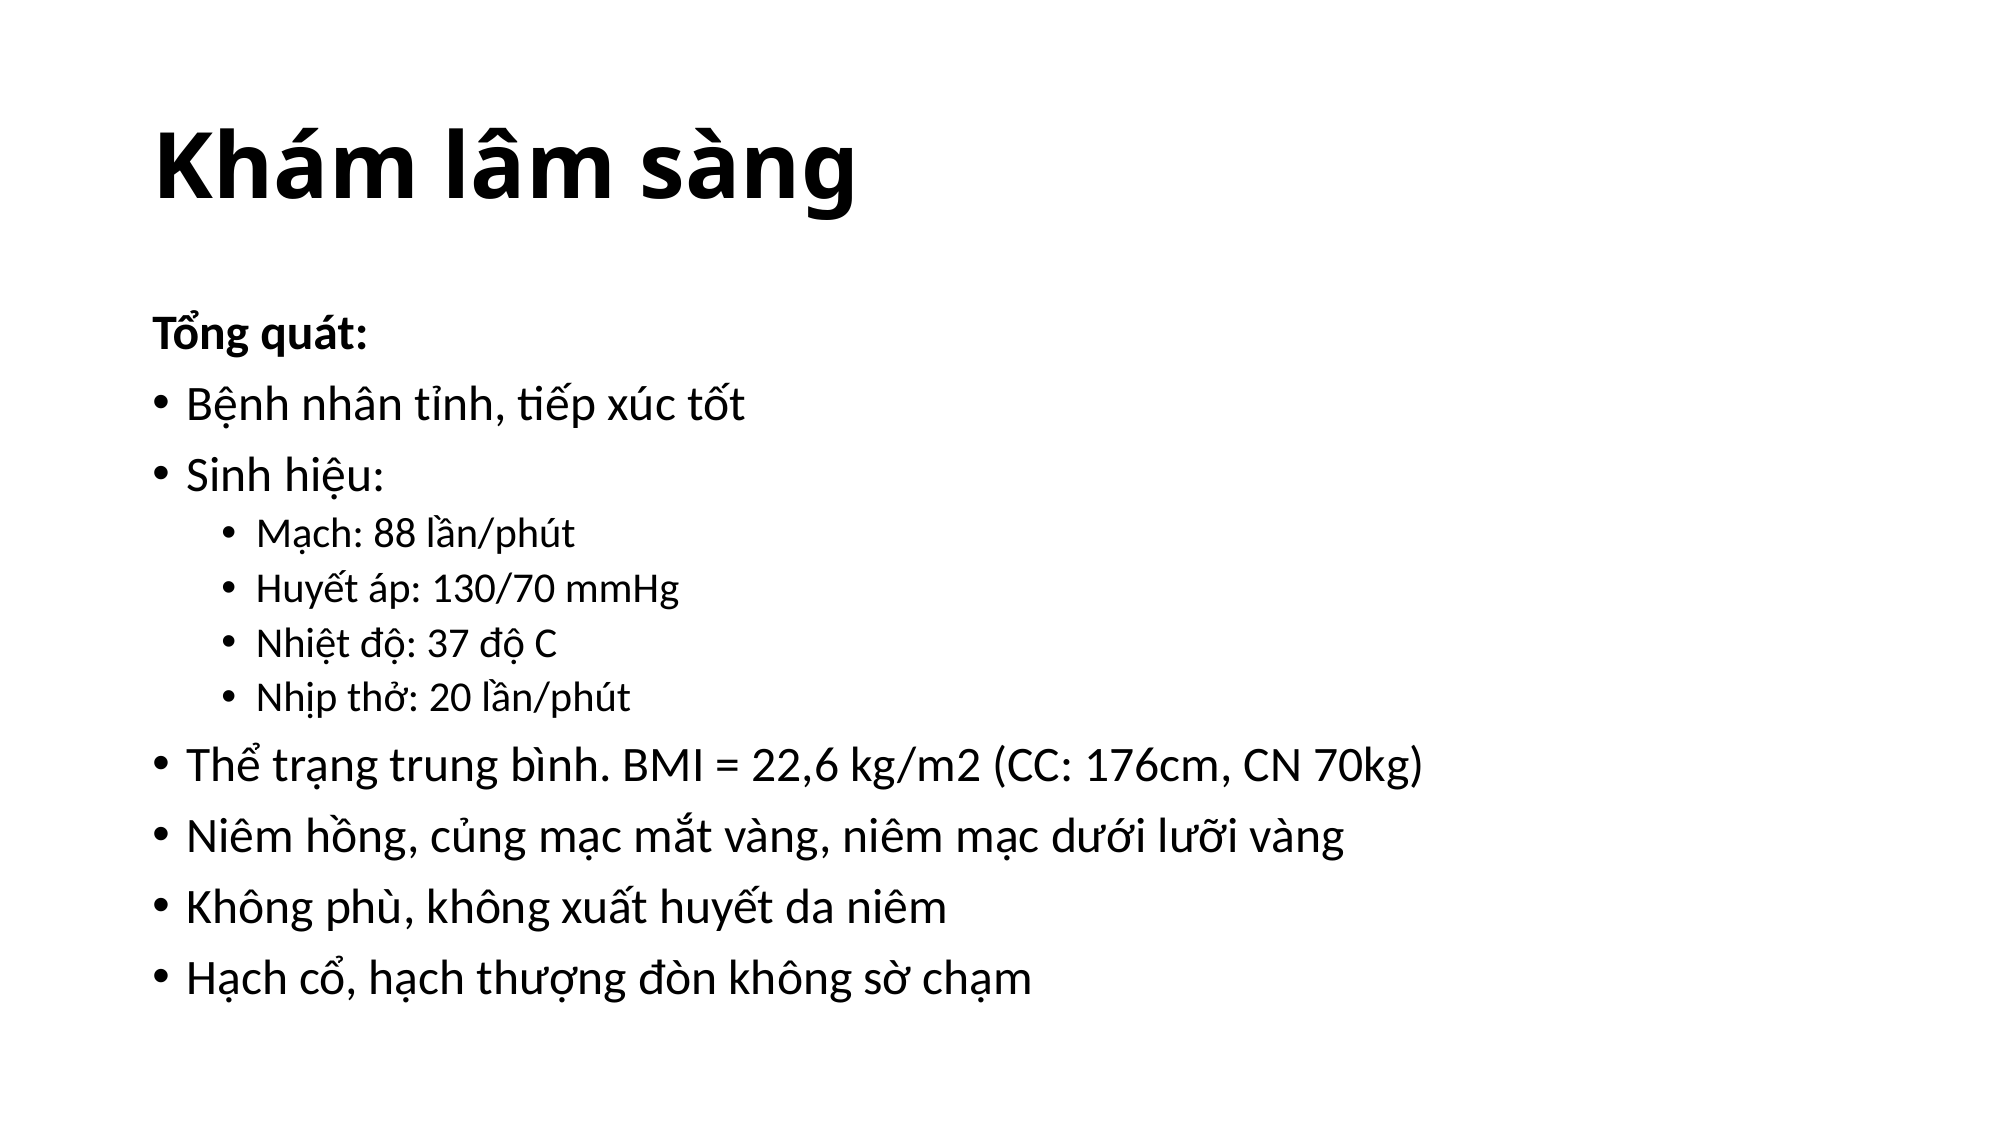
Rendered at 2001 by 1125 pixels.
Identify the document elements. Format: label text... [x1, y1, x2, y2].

list Tổng quát: Bệnh nhân tỉnh, tiếp xúc tốt Sinh hiệu: Mạch: 88 lần/phút Huyết áp: 130/70 mmHg Nhiệt độ: 37 độ C Nhịp thở: 20 lần/phút Thể trạng trung bình. BMI = 22,6 kg/m2 (CC: 176cm, CN 70kg) Niêm hồng, củng mạc mắt vàng, niêm mạc dưới lưỡi vàng Không phù, không xuất huyết da niêm Hạch cổ, hạch thượng đòn không sờ chạm [137, 299, 1863, 1014]
title Khám lâm sàng [137, 59, 1863, 278]
